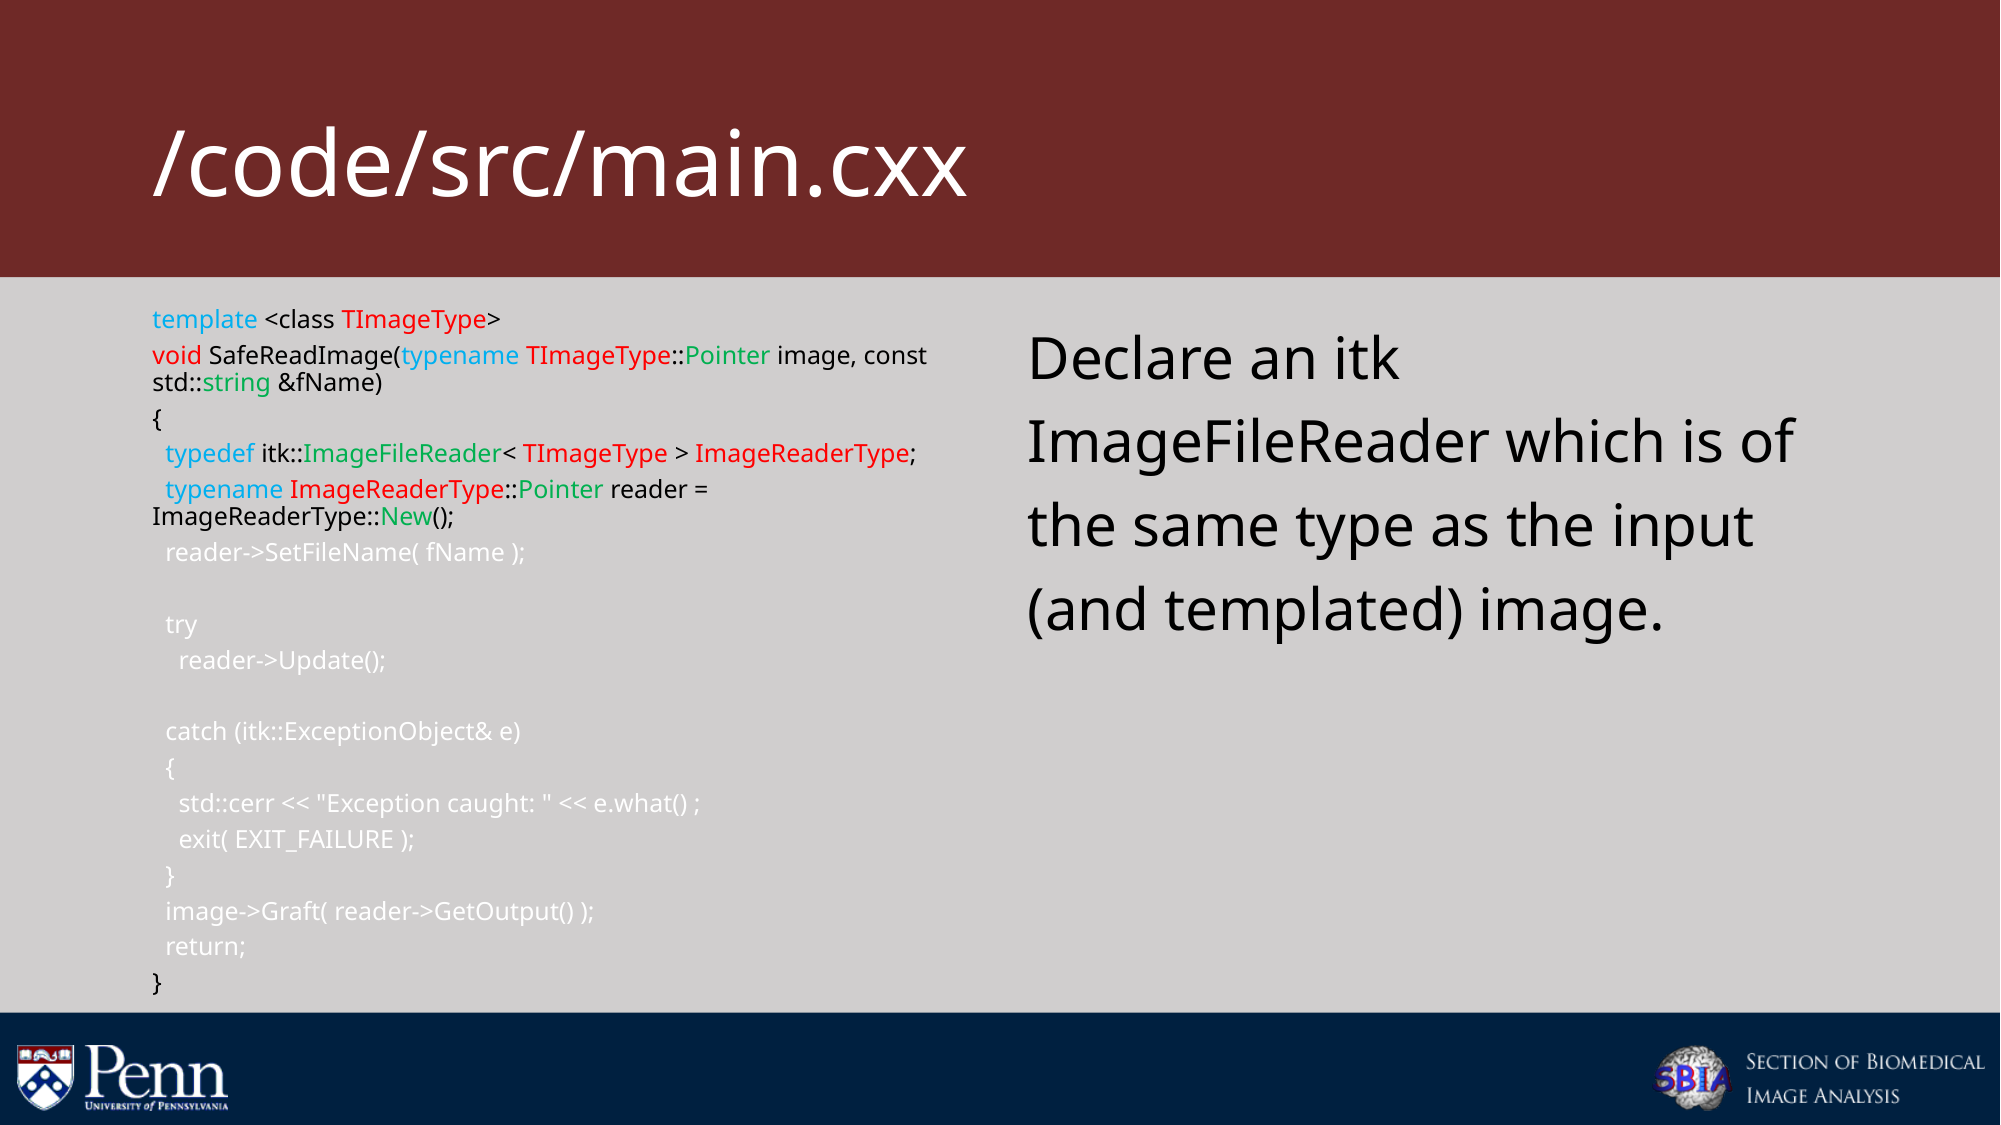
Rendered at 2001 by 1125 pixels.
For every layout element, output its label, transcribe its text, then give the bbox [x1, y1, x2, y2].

picture [17, 1045, 228, 1111]
picture [1652, 1044, 1985, 1112]
title /code/src/main.cxx [137, 59, 1863, 275]
list Declare an itk ImageFileReader which is of the same type as the input (and templated) image. [1012, 299, 1863, 1014]
list template <class TImageType> void SafeReadImage(typename TImageType::Pointer image, const std::string &fName) { typedef itk::ImageFileReader< TImageType > ImageReaderType; typename ImageReaderType::Pointer reader = ImageReaderType::New(); reader->SetFileName( fName ); try reader->Update(); catch (itk::ExceptionObject& e) { std::cerr << "Exception caught: " << e.what() ; exit( EXIT_FAILURE ); } image->Graft( reader->GetOutput() ); return; } [137, 299, 988, 1014]
